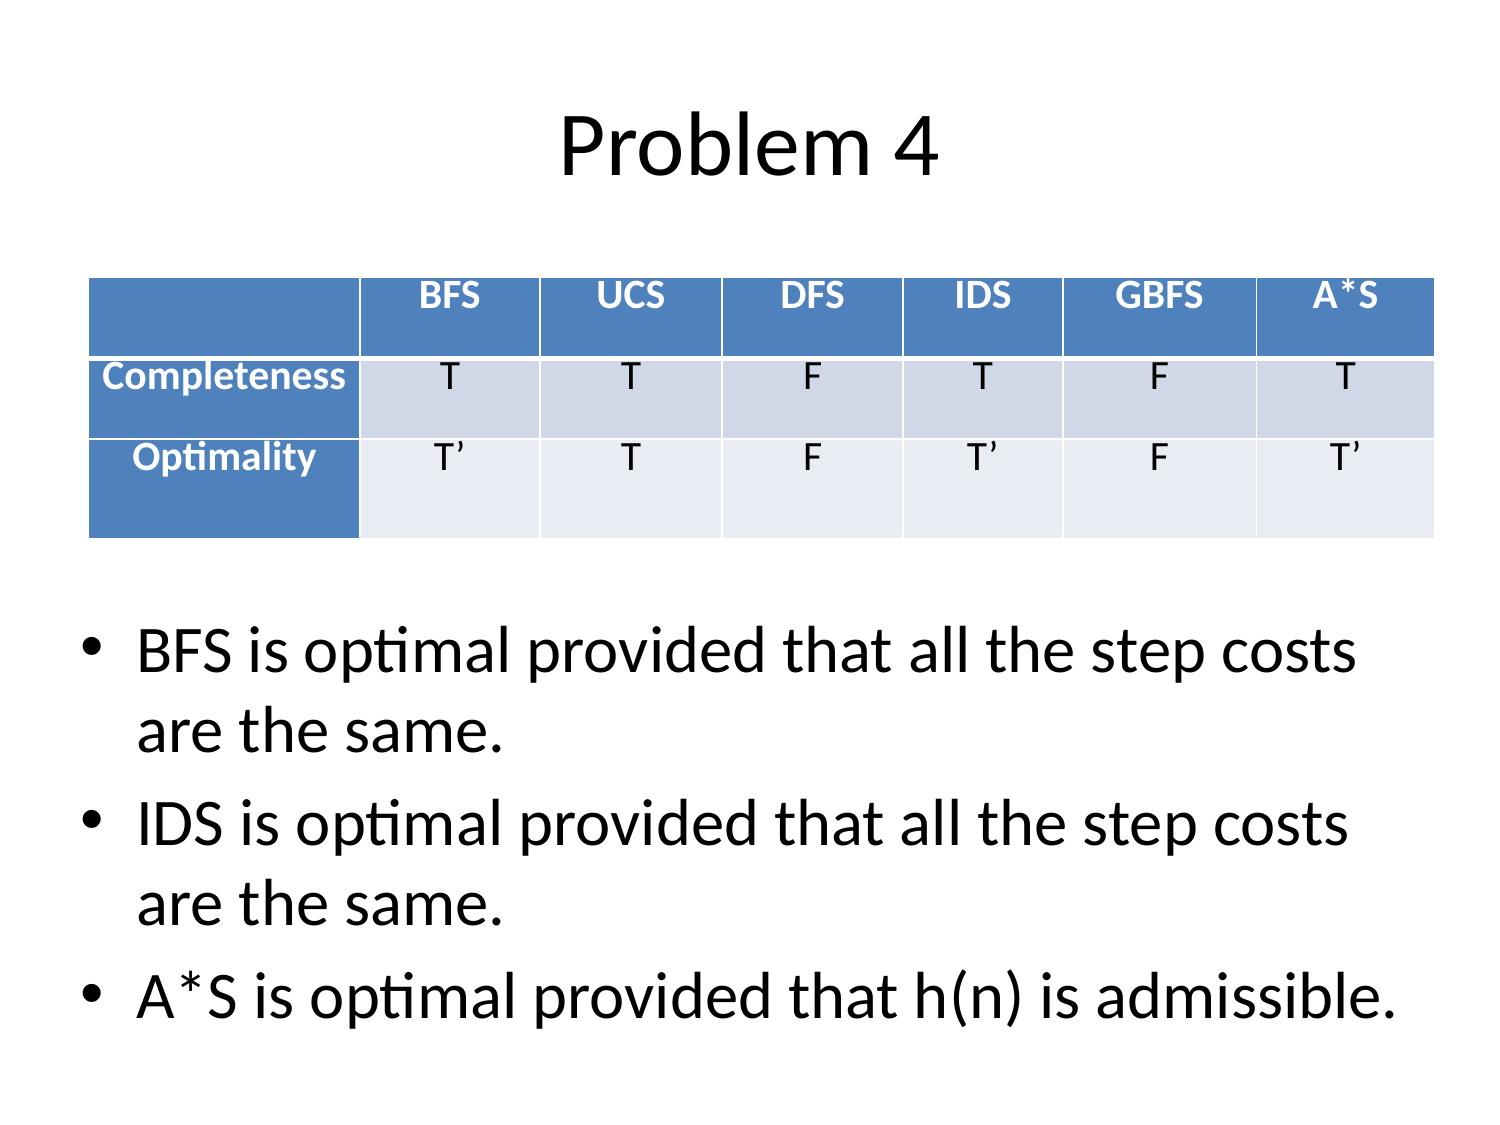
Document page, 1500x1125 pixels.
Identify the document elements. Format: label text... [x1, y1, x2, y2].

table_cell T’ [361, 440, 539, 538]
table_cell F [1064, 440, 1256, 538]
list BFS is optimal provided that all the step costs are the same. IDS is optimal provided that all the step costs are the same. A*S is optimal provided that h(n) is admissible. [64, 597, 1447, 1059]
table_cell F [1064, 361, 1256, 438]
table_header A*S [1257, 278, 1434, 356]
table_header IDS [904, 278, 1062, 356]
table_cell T [541, 440, 721, 538]
table_cell T [541, 361, 721, 438]
table_header BFS [361, 278, 539, 356]
table_cell T [361, 361, 539, 438]
table_cell T’ [1257, 440, 1434, 538]
table_cell Completeness [89, 361, 359, 438]
table_header [89, 278, 359, 356]
title Problem 4 [75, 45, 1425, 233]
table_header UCS [541, 278, 721, 356]
table_cell T’ [904, 440, 1062, 538]
table_cell T [1257, 361, 1434, 438]
table_cell F [723, 440, 902, 538]
table_header DFS [723, 278, 902, 356]
table_cell F [723, 361, 902, 438]
table_cell Optimality [89, 440, 359, 538]
table_cell T [904, 361, 1062, 438]
table_header GBFS [1064, 278, 1256, 356]
